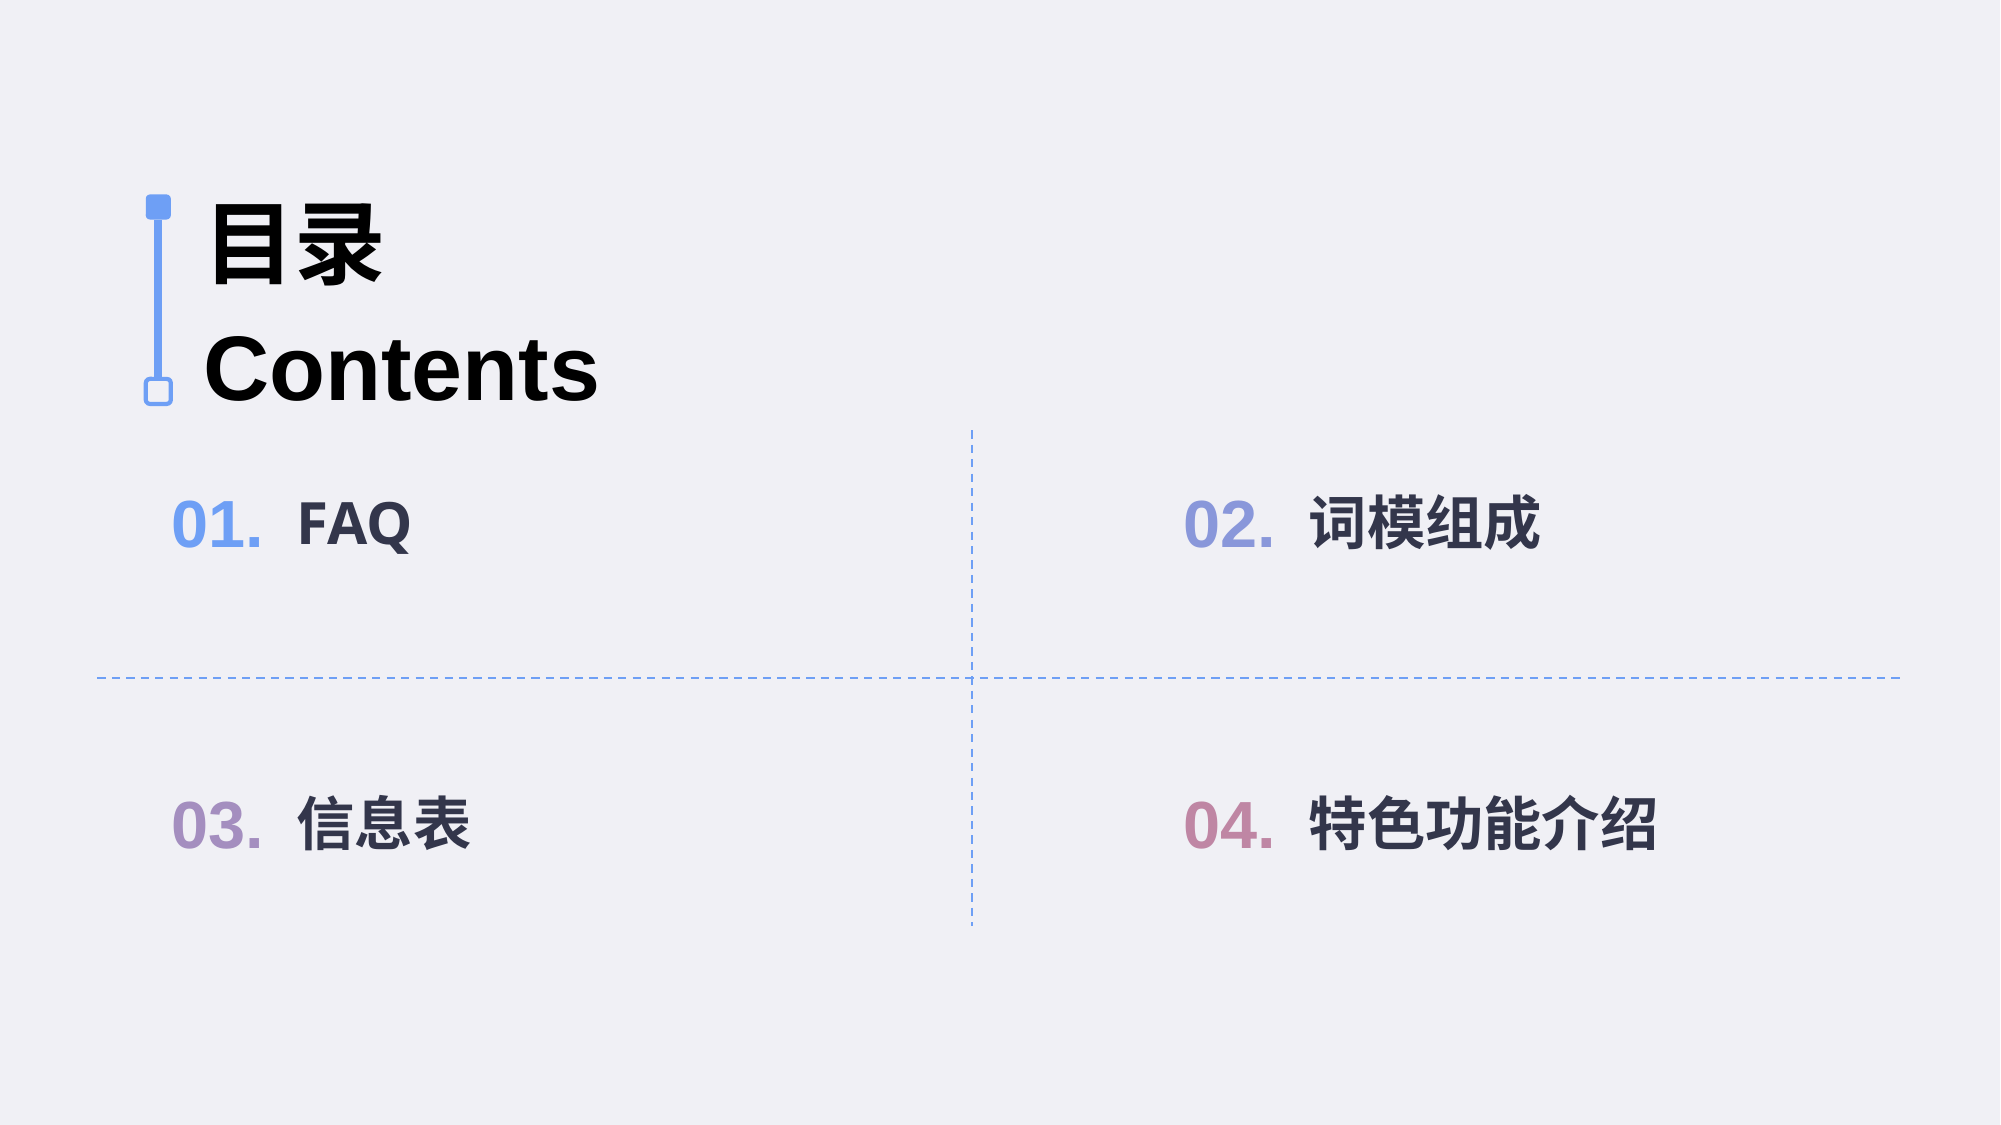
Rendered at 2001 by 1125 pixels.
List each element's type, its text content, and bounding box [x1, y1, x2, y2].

text_box 01. [153, 473, 282, 583]
text_box 特色功能介绍 [1294, 775, 1954, 855]
text_box 目录 [188, 177, 402, 301]
text_box FAQ [281, 474, 942, 553]
text_box 信息表 [281, 775, 942, 855]
text_box 词模组成 [1294, 474, 1954, 553]
text_box 03. [153, 774, 282, 884]
text_box [144, 377, 172, 405]
text_box Contents [188, 301, 616, 427]
text_box 02. [1165, 473, 1294, 583]
text_box 04. [1165, 774, 1294, 884]
text_box [144, 193, 172, 221]
